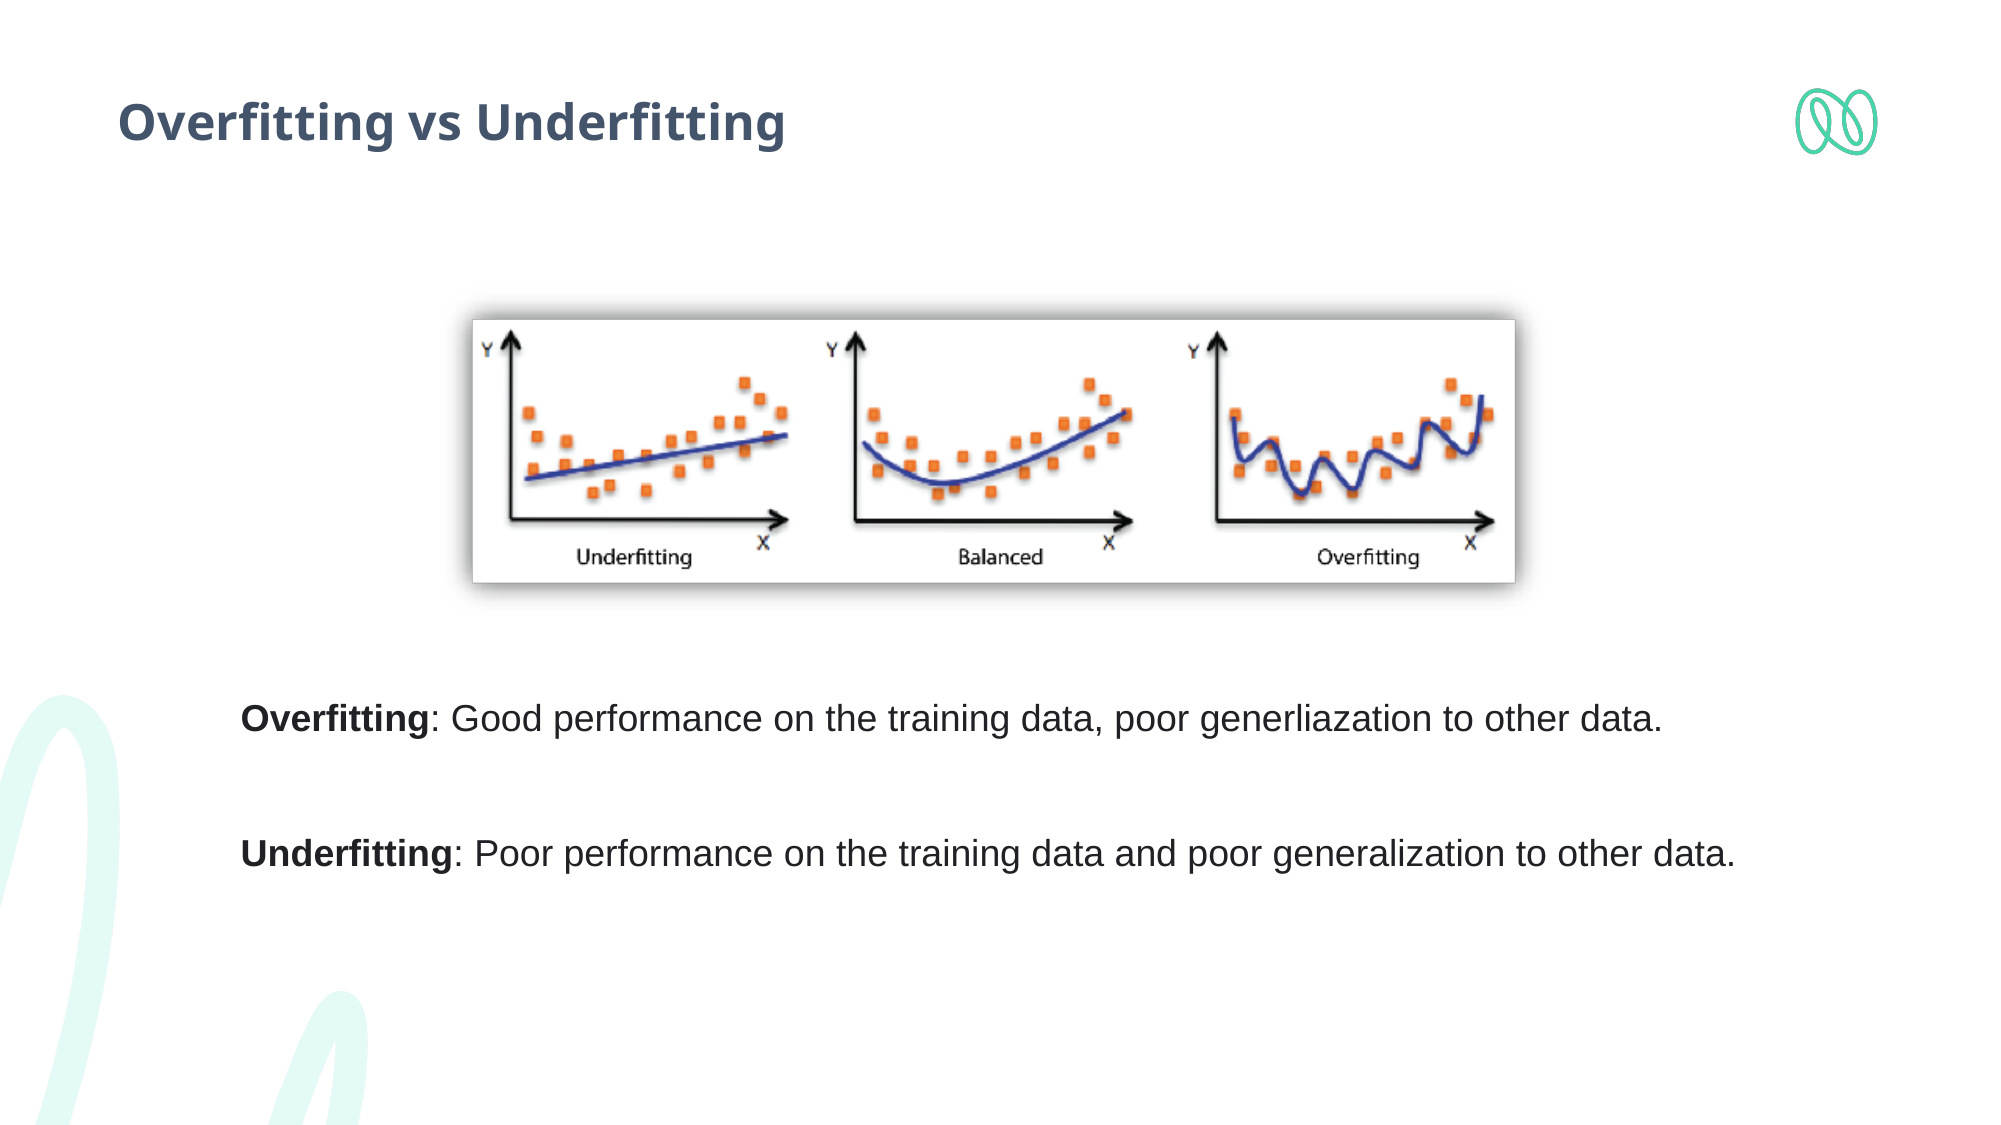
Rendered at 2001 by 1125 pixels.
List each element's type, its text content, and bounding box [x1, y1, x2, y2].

text_box Overfitting: Good performance on the training data, poor generliazation to other data. Underfitting: Poor performance on the training data and poor generalization to other data. [225, 686, 1775, 881]
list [435, 282, 1553, 621]
title Overfitting vs Underfitting [102, 78, 1284, 220]
picture [1772, 62, 1906, 180]
